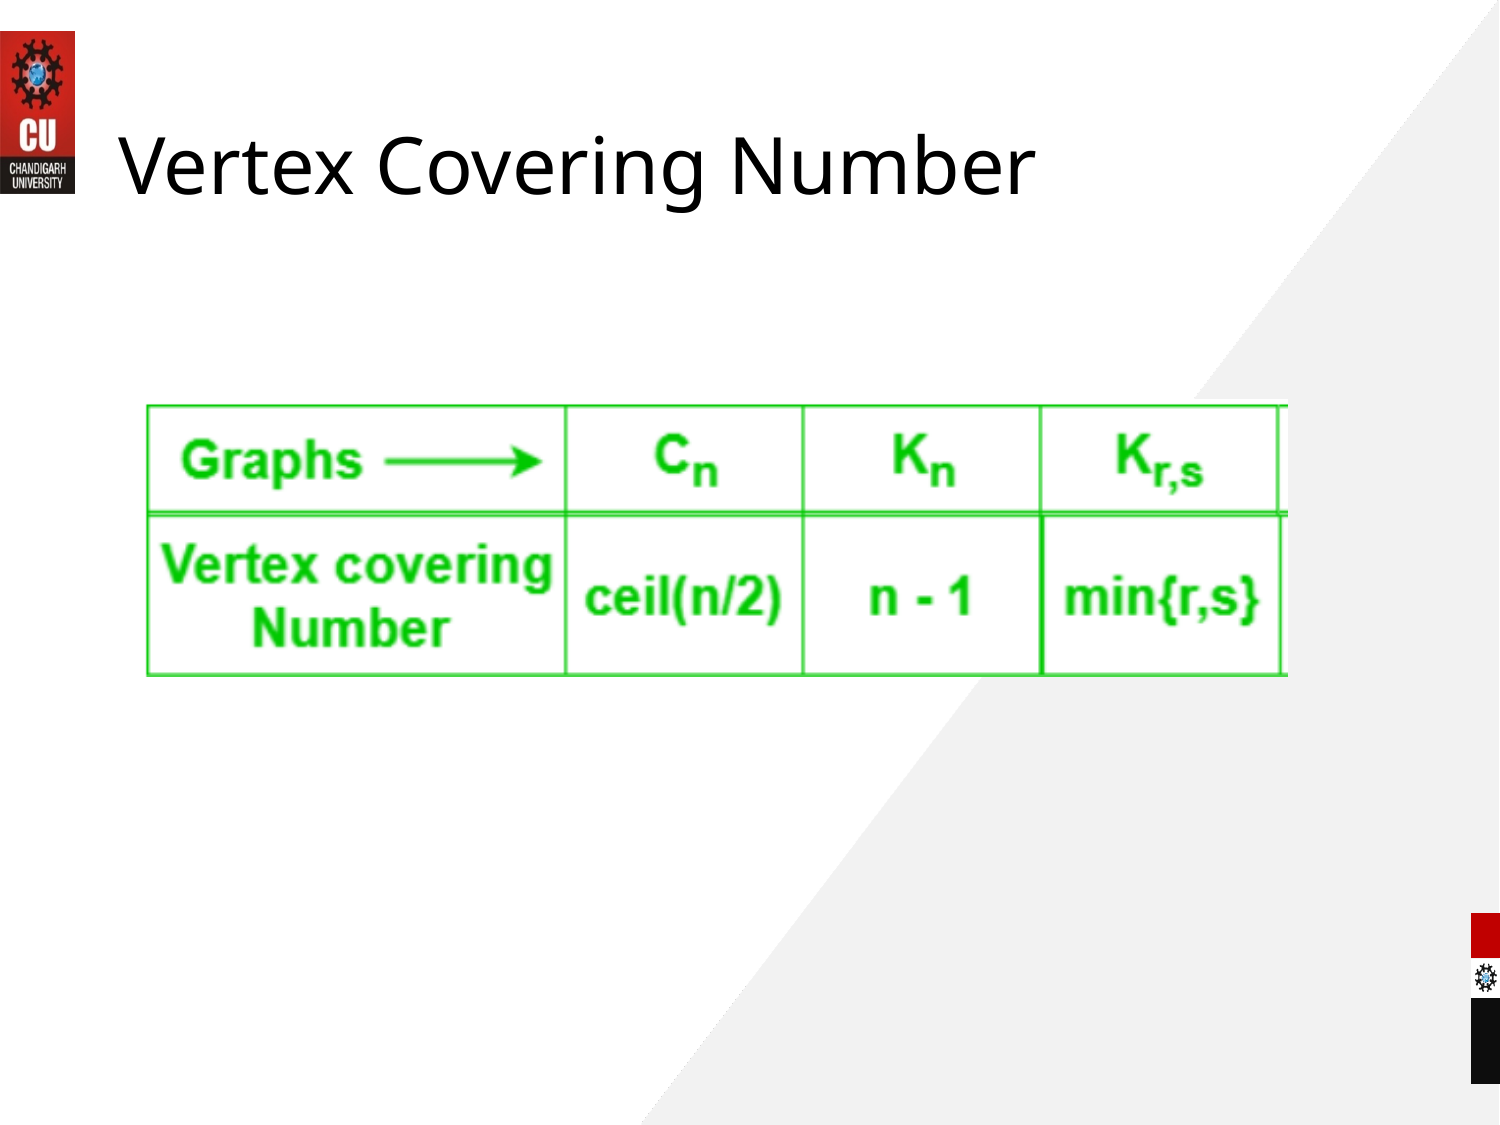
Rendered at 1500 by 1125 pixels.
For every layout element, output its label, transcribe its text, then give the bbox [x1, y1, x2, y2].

title Vertex Covering Number [103, 59, 1397, 278]
picture [0, 0, 1500, 1125]
